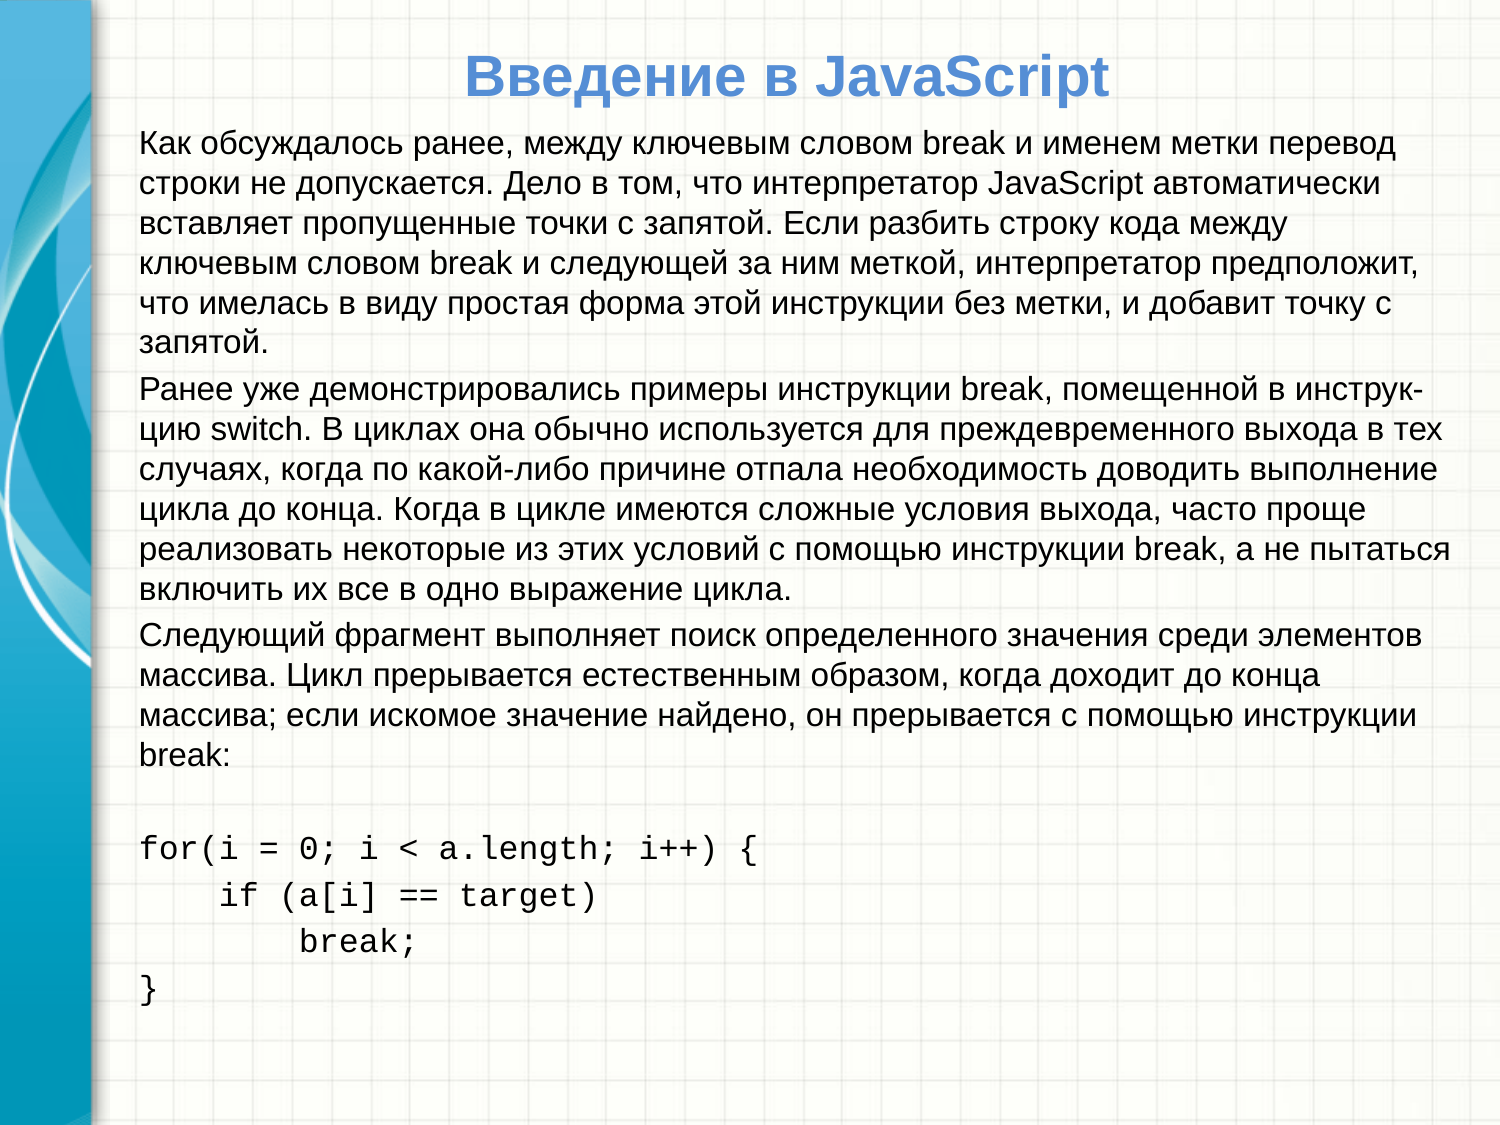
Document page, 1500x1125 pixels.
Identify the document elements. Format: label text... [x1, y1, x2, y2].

picture [0, 0, 1500, 1125]
list Как обсуждалось ранее, между ключевым словом break и именем метки перевод строки не допускается. Дело в том, что интерпретатор JavaScript автоматически вставляет пропущенные точки с запятой. Если разбить строку кода между ключевым словом break и следующей за ним меткой, интерпретатор предположит, что имелась в виду простая форма этой инструкции без метки, и добавит точку с запятой. Ранее уже демонстрировались примеры инструкции break, помещенной в инструк-цию switch. В циклах она обычно используется для преждевременного выхода в тех случаях, когда по какой-либо причине отпала необходимость доводить выполнение цикла до конца. Когда в цикле имеются сложные условия выхода, часто проще реализовать некоторые из этих условий с помощью инструкции break, а не пытаться включить их все в одно выражение цикла. Следующий фрагмент выполняет поиск определенного значения среди элементов массива. Цикл прерывается естественным образом, когда доходит до конца массива; если искомое значение найдено, он прерывается с помощью инструкции break: for(i = 0; i < a.length; i++) { if (a[i] == target) break; } [123, 113, 1471, 1059]
title Введение в JavaScript [125, 44, 1450, 102]
